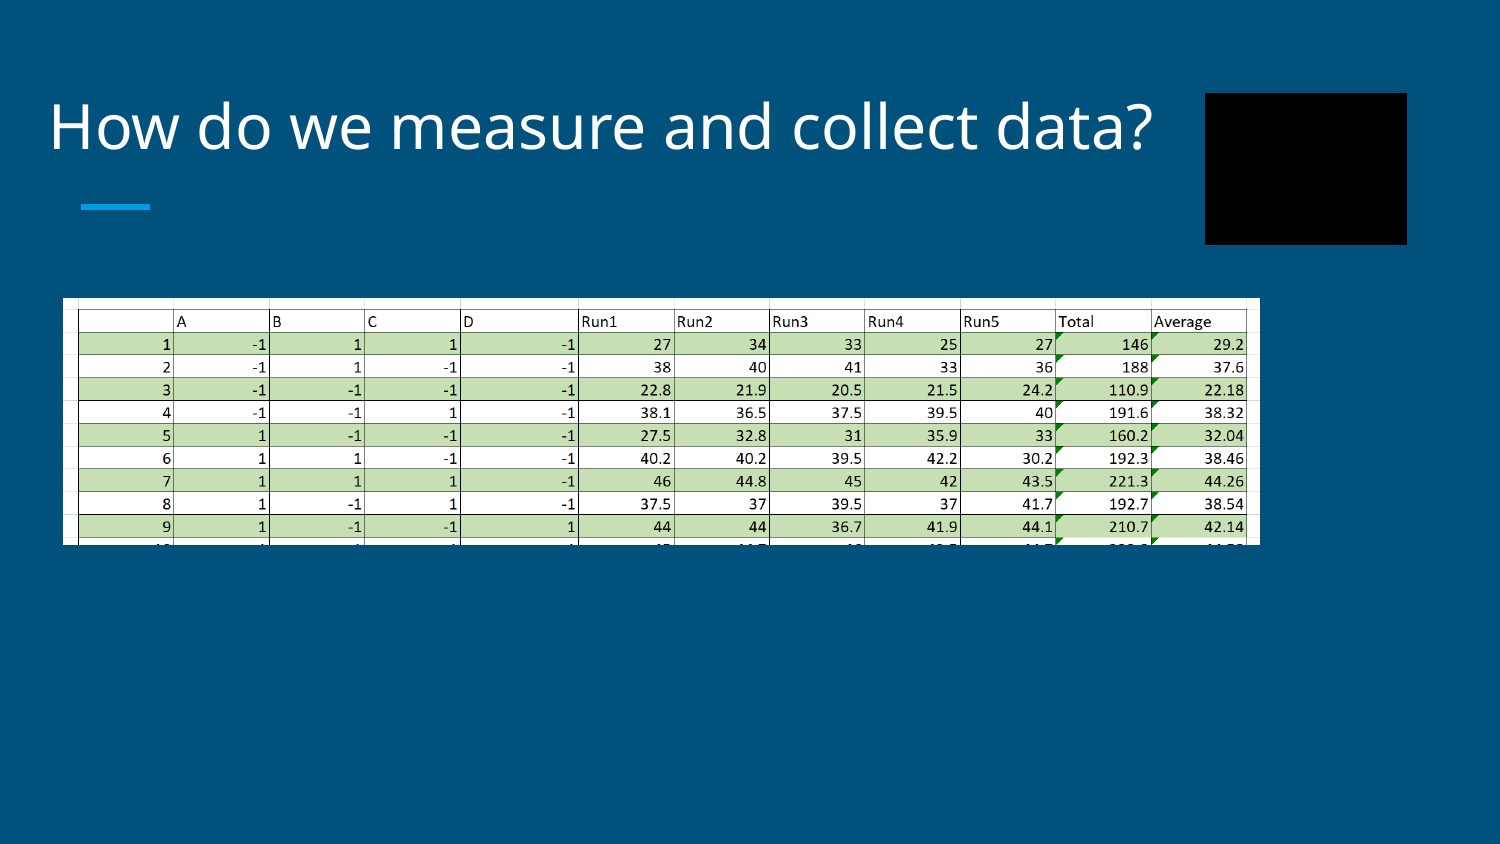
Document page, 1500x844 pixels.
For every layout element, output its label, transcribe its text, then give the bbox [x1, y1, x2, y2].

picture [64, 299, 1259, 544]
title How do we measure and collect data? [33, 64, 1407, 178]
picture [1206, 94, 1406, 244]
